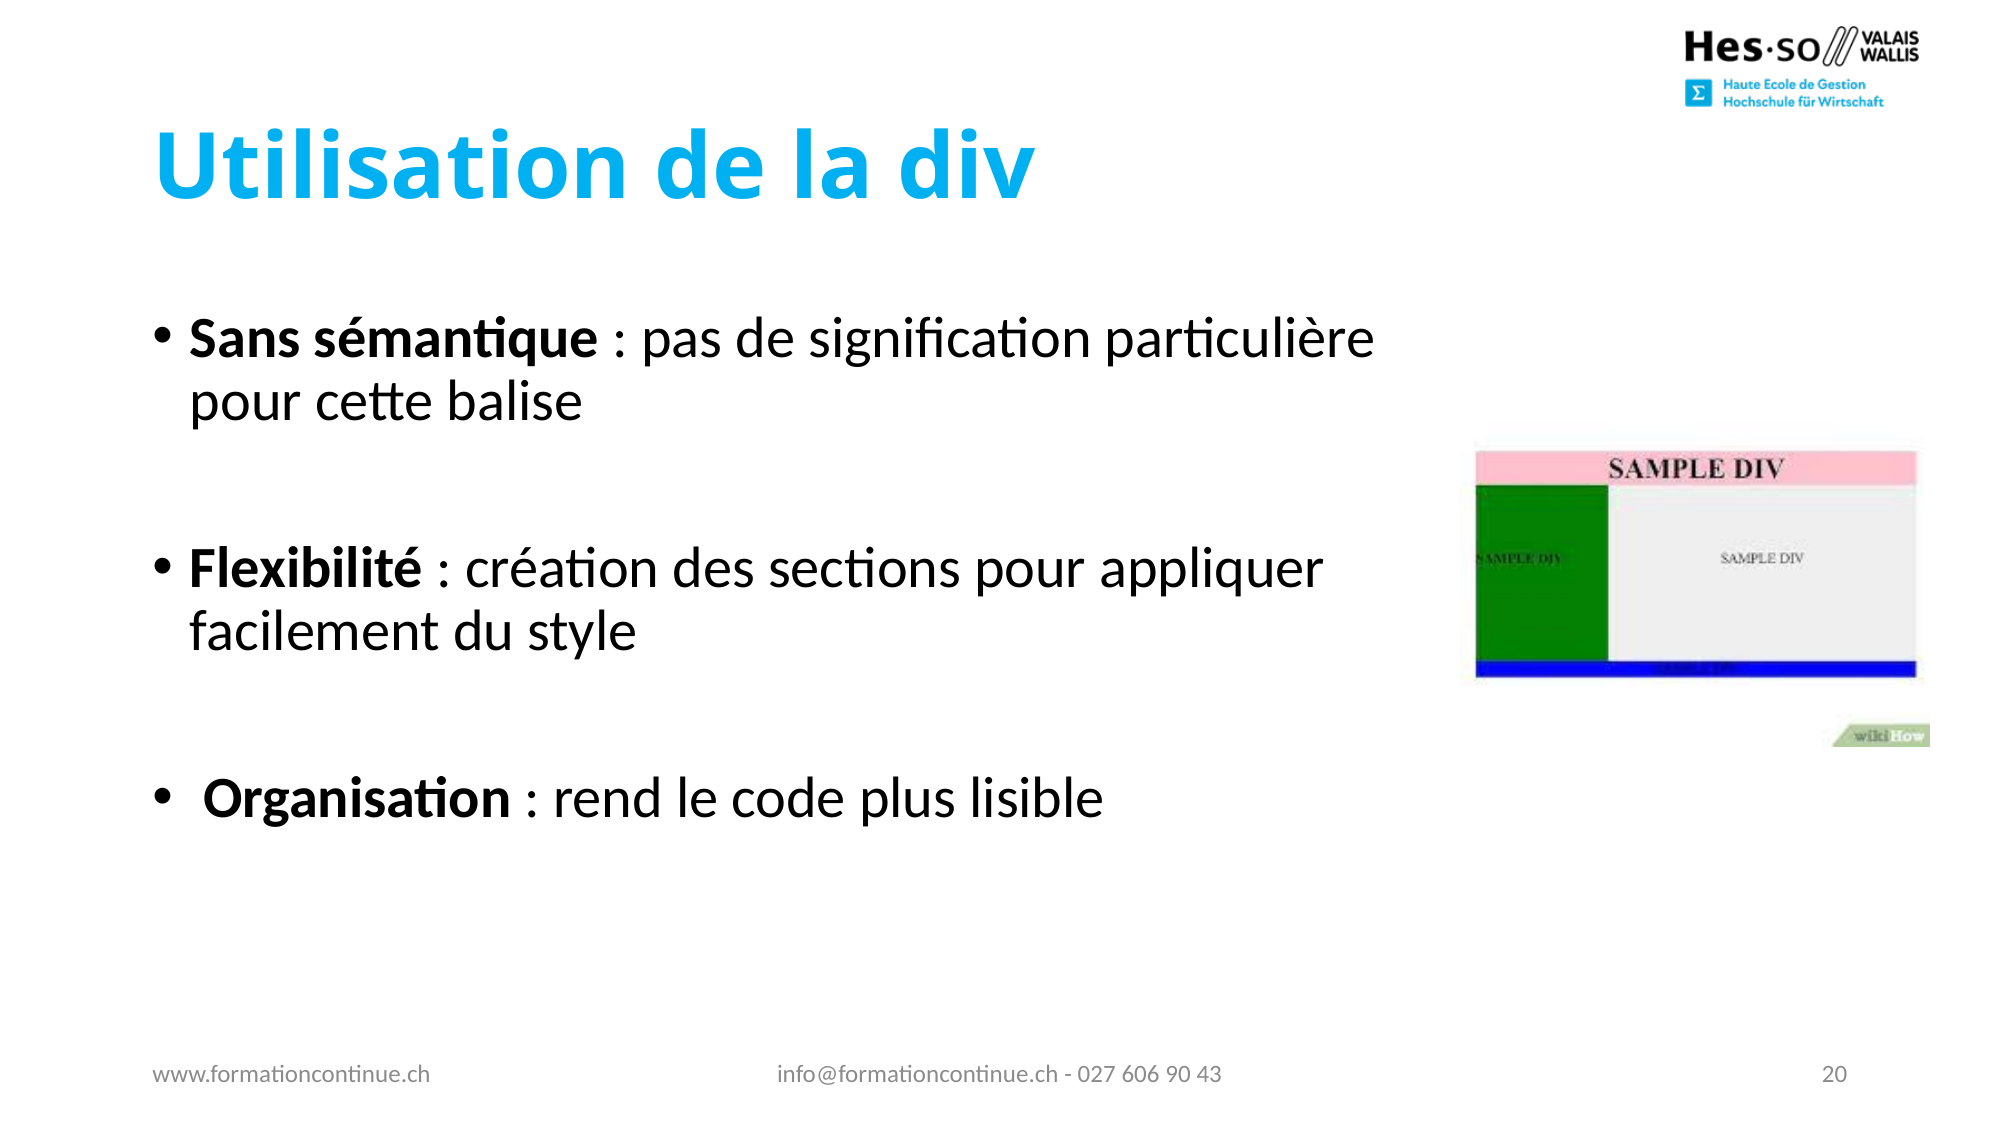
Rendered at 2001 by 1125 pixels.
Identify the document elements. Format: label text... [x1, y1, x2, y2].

slide_number www.formationcontinue.ch [137, 1042, 588, 1103]
footer info@formationcontinue.ch - 027 606 90 43 [662, 1042, 1338, 1103]
picture [1685, 26, 1919, 107]
picture [1460, 395, 1930, 747]
title Utilisation de la div [137, 59, 1863, 278]
slide_number 20 [1412, 1042, 1863, 1103]
list Sans sémantique : pas de signification particulière pour cette balise Flexibilité : création des sections pour appliquer facilement du style Organisation : rend le code plus lisible [137, 299, 1473, 1014]
